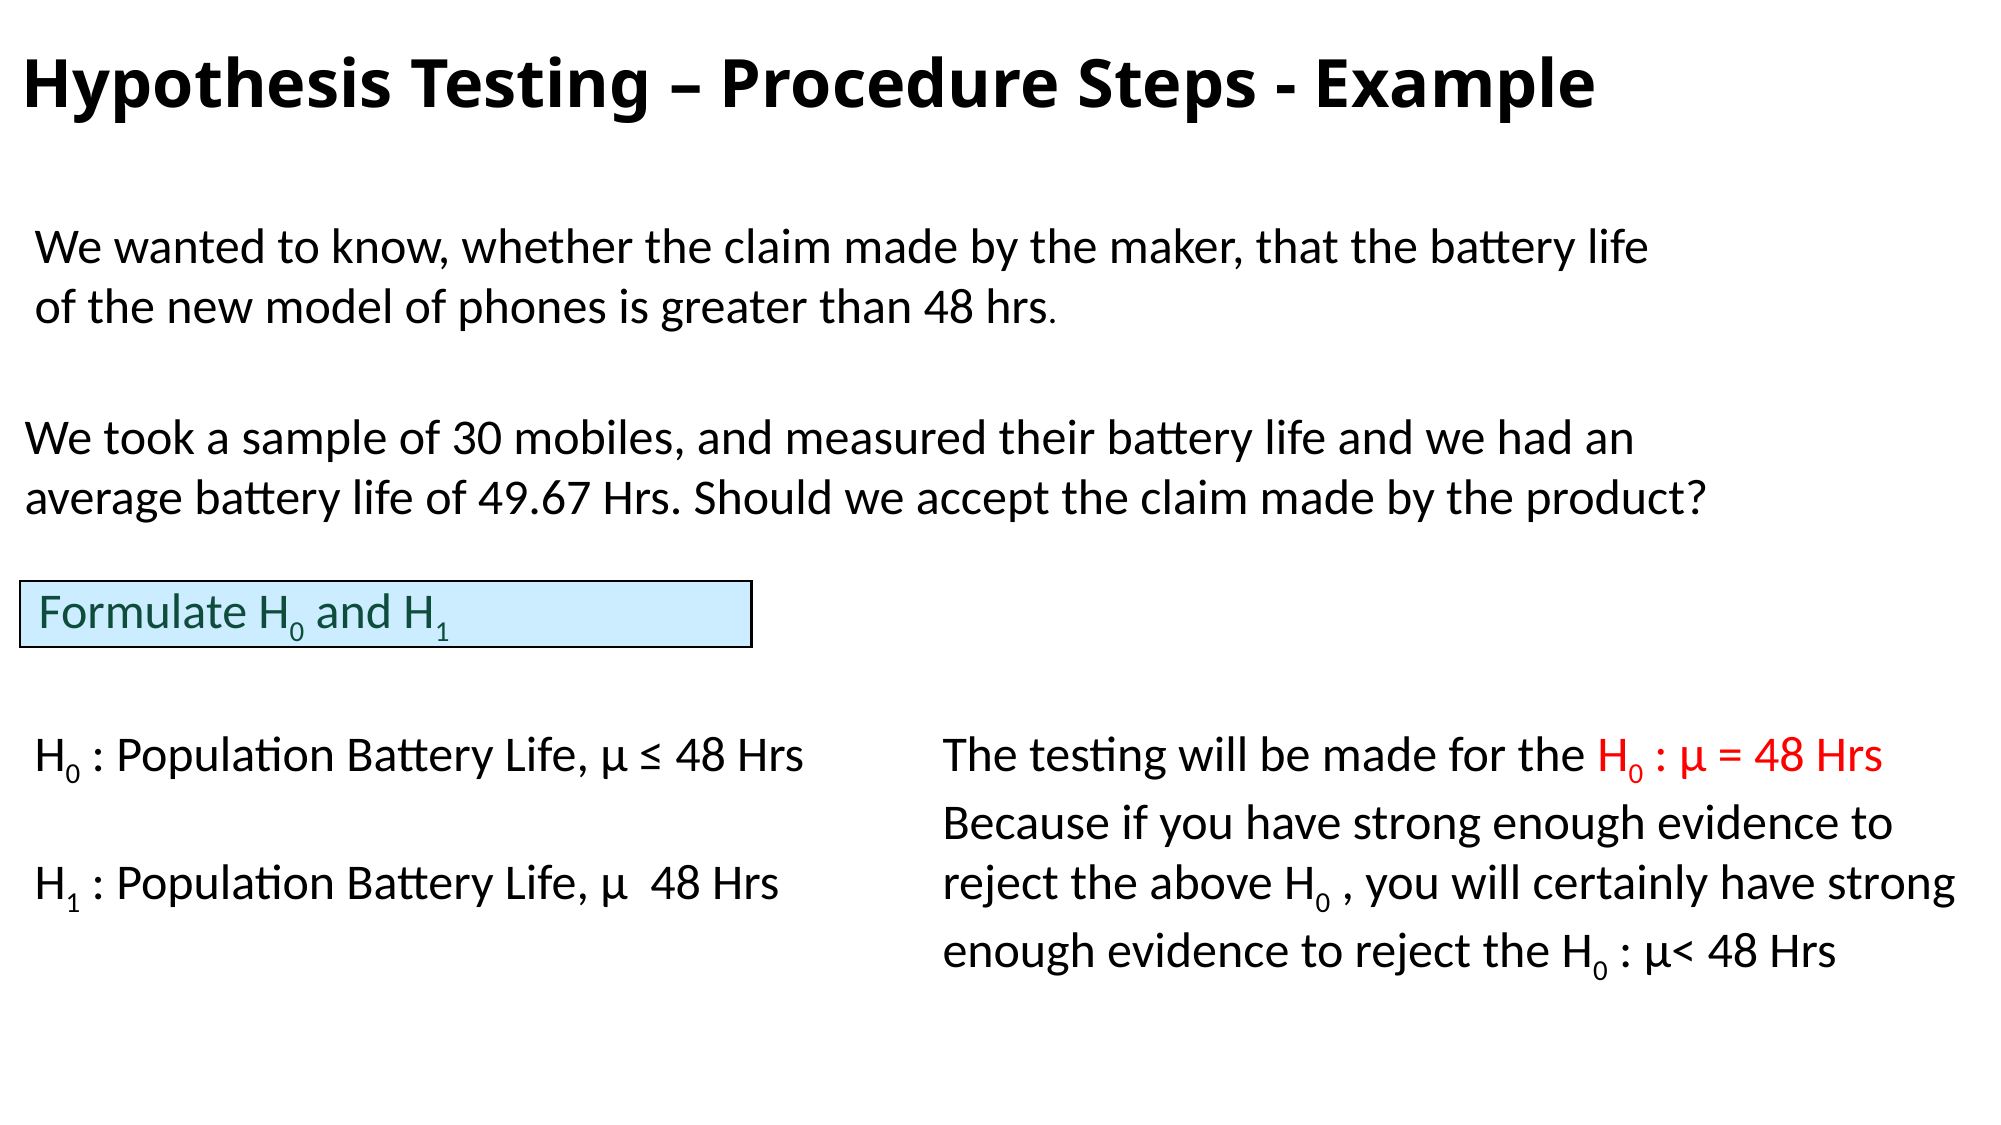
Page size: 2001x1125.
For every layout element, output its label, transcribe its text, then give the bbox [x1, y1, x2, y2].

text_box The testing will be made for the H0 : μ = 48 Hrs Because if you have strong enough evidence to reject the above H0 , you will certainly have strong enough evidence to reject the H0 : μ< 48 Hrs [927, 713, 1981, 994]
text_box [465, 580, 752, 647]
text_box Formulate H0 and H1 [23, 571, 465, 655]
title Hypothesis Testing – Procedure Steps - Example [6, 16, 1732, 155]
text_box [19, 580, 23, 647]
text_box We took a sample of 30 mobiles, and measured their battery life and we had an average battery life of 49.67 Hrs. Should we accept the claim made by the product? [9, 397, 1815, 532]
text_box We wanted to know, whether the claim made by the maker, that the battery life of the new model of phones is greater than 48 hrs. [19, 206, 1687, 342]
